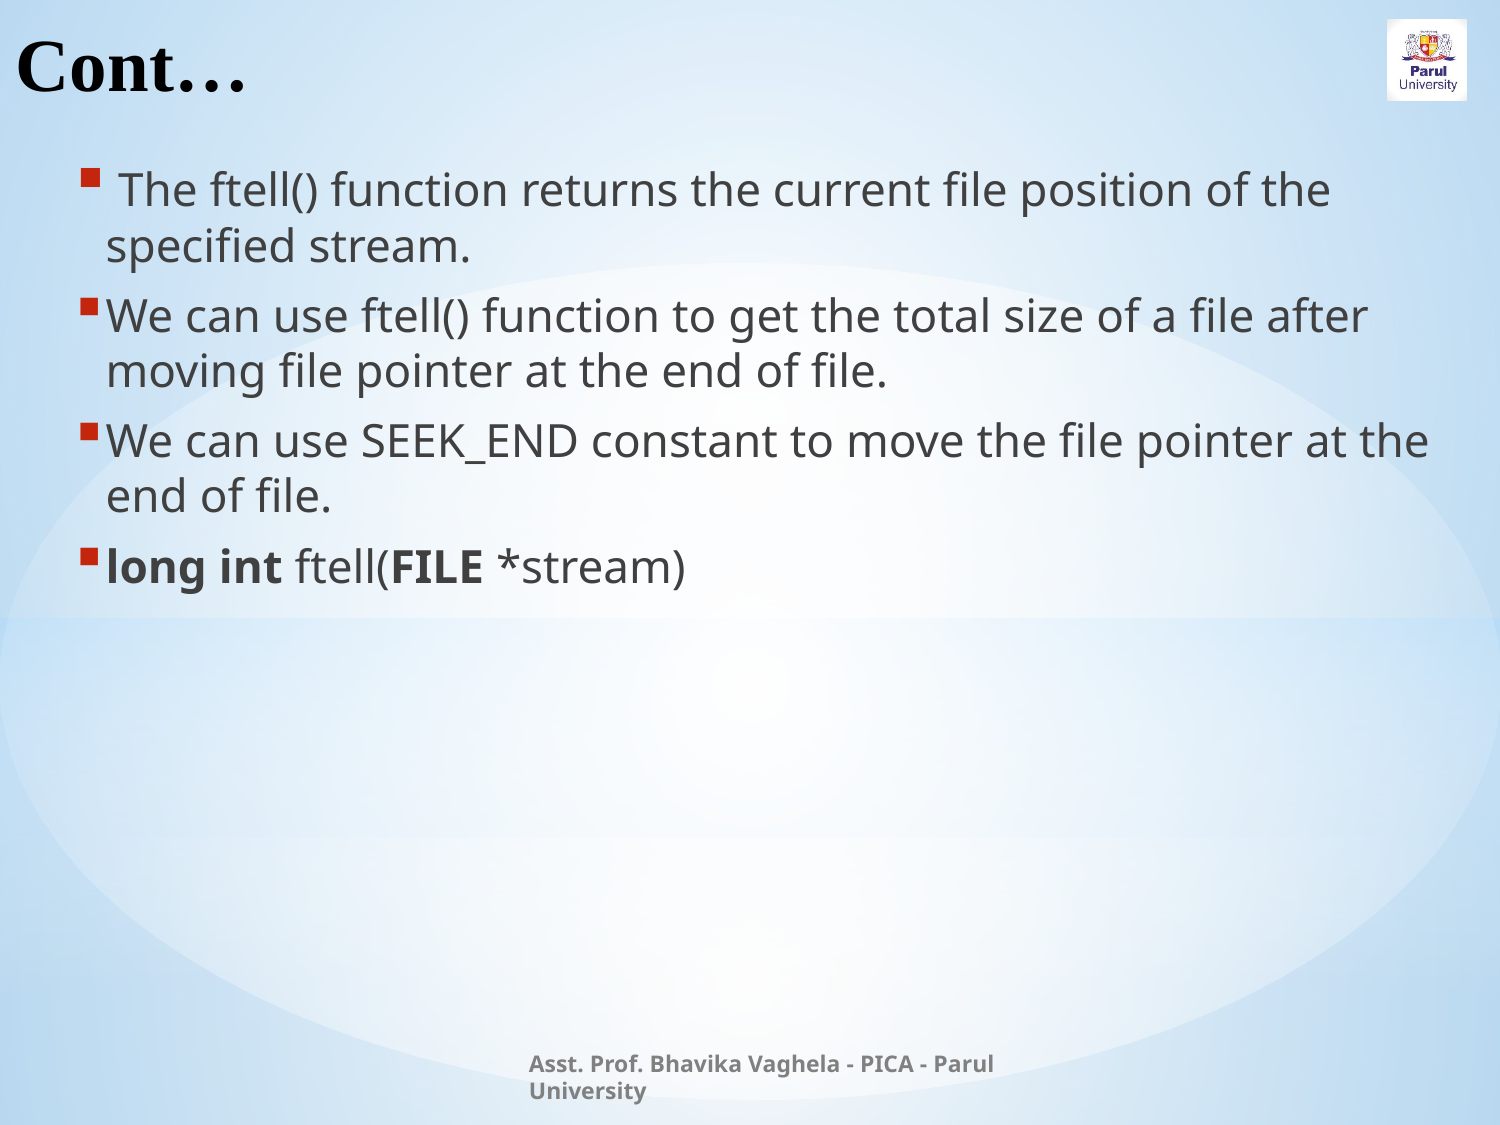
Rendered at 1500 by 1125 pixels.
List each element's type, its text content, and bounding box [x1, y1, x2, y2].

list The ftell() function returns the current file position of the specified stream. We can use ftell() function to get the total size of a file after moving file pointer at the end of file. We can use SEEK_END constant to move the file pointer at the end of file. long int ftell(FILE *stream) [53, 149, 1447, 1024]
footer Asst. Prof. Bhavika Vaghela - PICA - Parul University [513, 1046, 1064, 1107]
title Cont… [0, 8, 1483, 105]
picture [1387, 18, 1468, 102]
